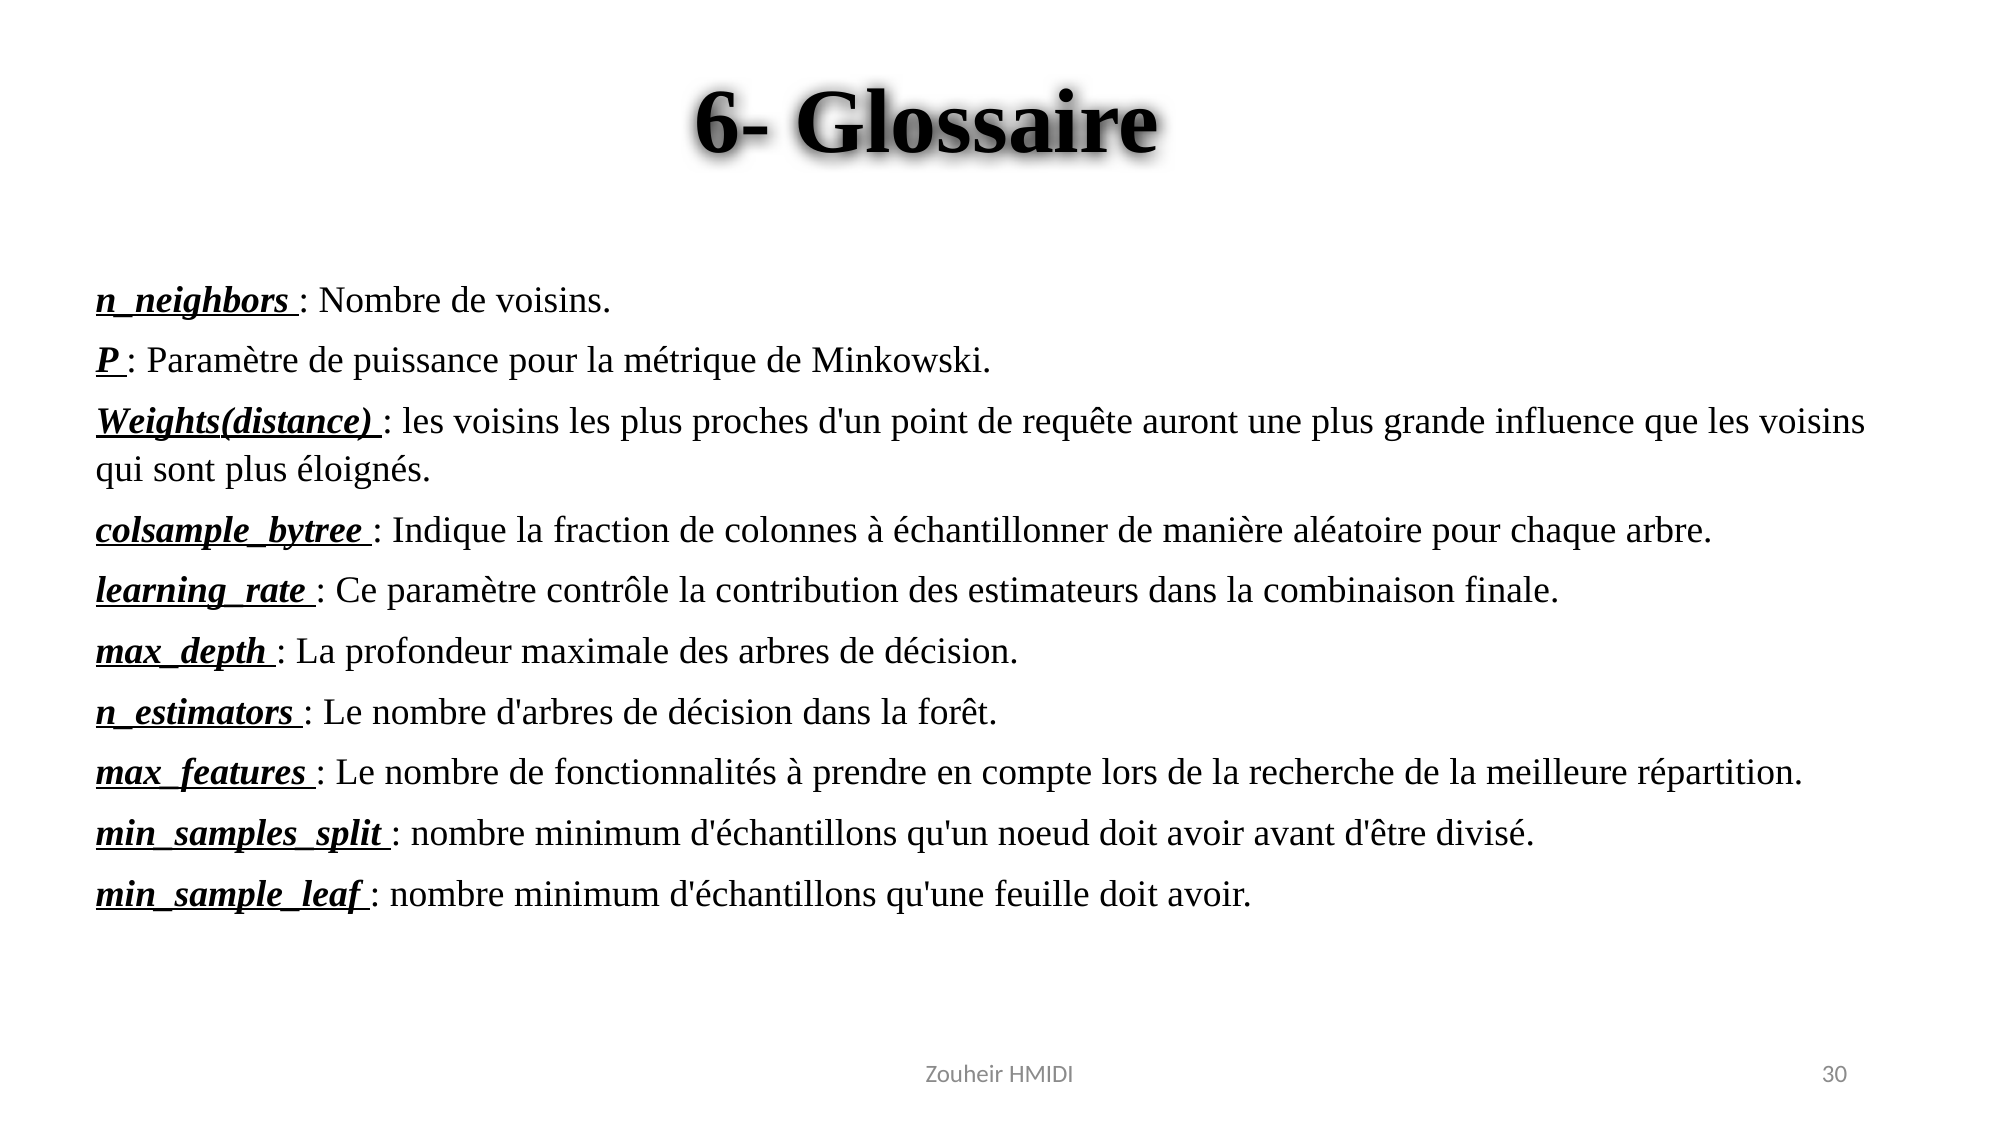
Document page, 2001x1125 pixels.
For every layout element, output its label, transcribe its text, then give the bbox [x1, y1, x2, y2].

text_box n_neighbors : Nombre de voisins. P : Paramètre de puissance pour la métrique de Minkowski. Weights(distance) : les voisins les plus proches d'un point de requête auront une plus grande influence que les voisins qui sont plus éloignés. colsample_bytree : Indique la fraction de colonnes à échantillonner de manière aléatoire pour chaque arbre. learning_rate : Ce paramètre contrôle la contribution des estimateurs dans la combinaison finale. max_depth : La profondeur maximale des arbres de décision. n_estimators : Le nombre d'arbres de décision dans la forêt. max_features : Le nombre de fonctionnalités à prendre en compte lors de la recherche de la meilleure répartition. min_samples_split : nombre minimum d'échantillons qu'un noeud doit avoir avant d'être divisé. min_sample_leaf : nombre minimum d'échantillons qu'une feuille doit avoir. [80, 264, 1919, 921]
footer Zouheir HMIDI [662, 1042, 1338, 1103]
slide_number 30 [1412, 1042, 1863, 1103]
text_box 6- Glossaire [553, 53, 1311, 223]
